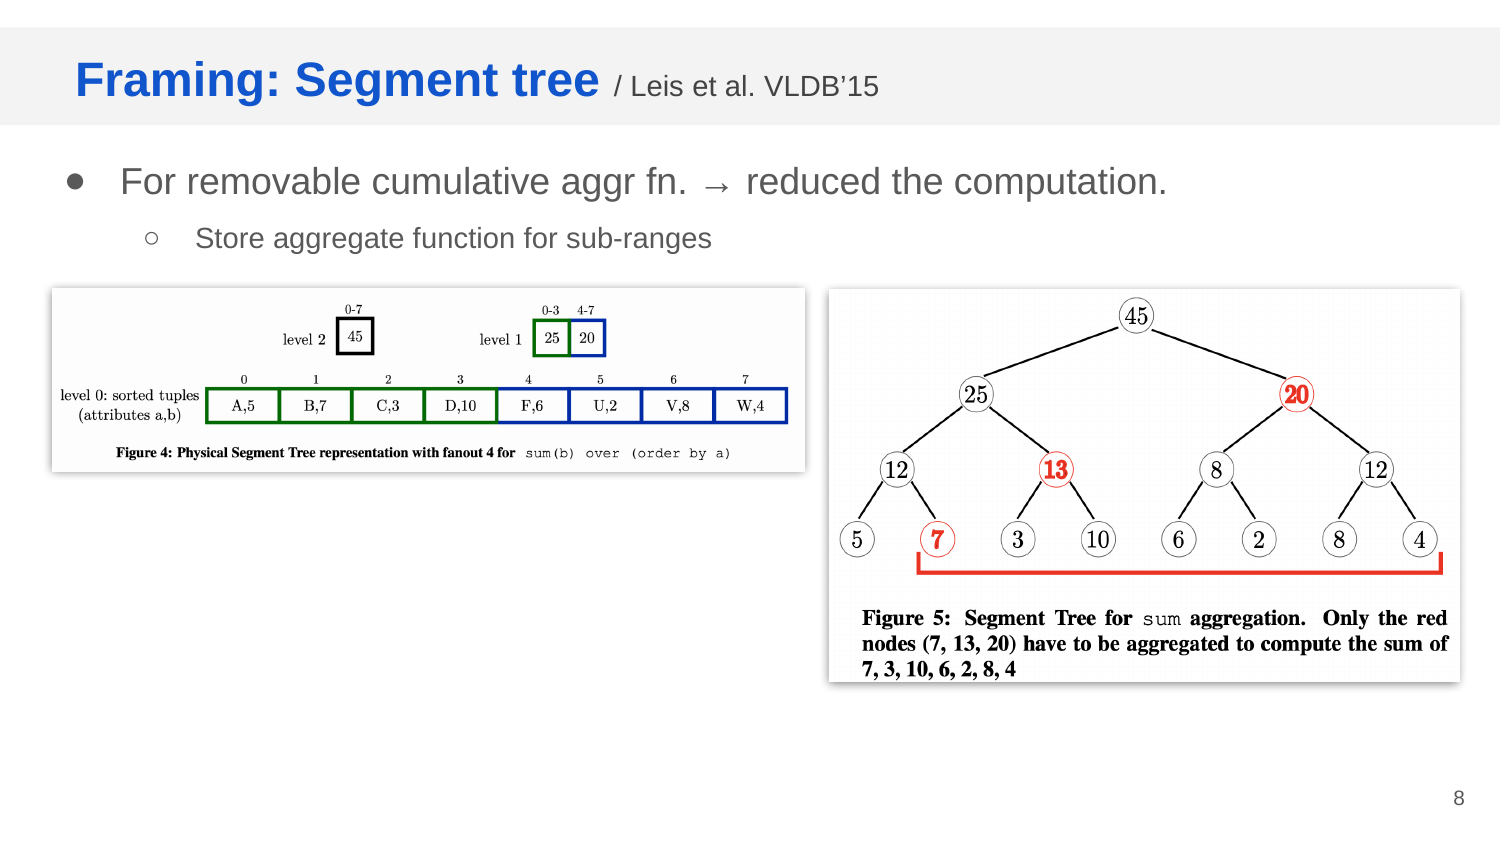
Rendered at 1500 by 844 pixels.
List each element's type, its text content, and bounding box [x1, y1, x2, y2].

picture [52, 287, 805, 472]
list For removable cumulative aggr fn. → reduced the computation. Store aggregate function for sub-ranges [30, 119, 1435, 815]
title Framing: Segment tree / Leis et al. VLDB’15 [0, 27, 1500, 126]
picture [829, 289, 1460, 682]
slide_number ‹#› [1389, 764, 1480, 830]
